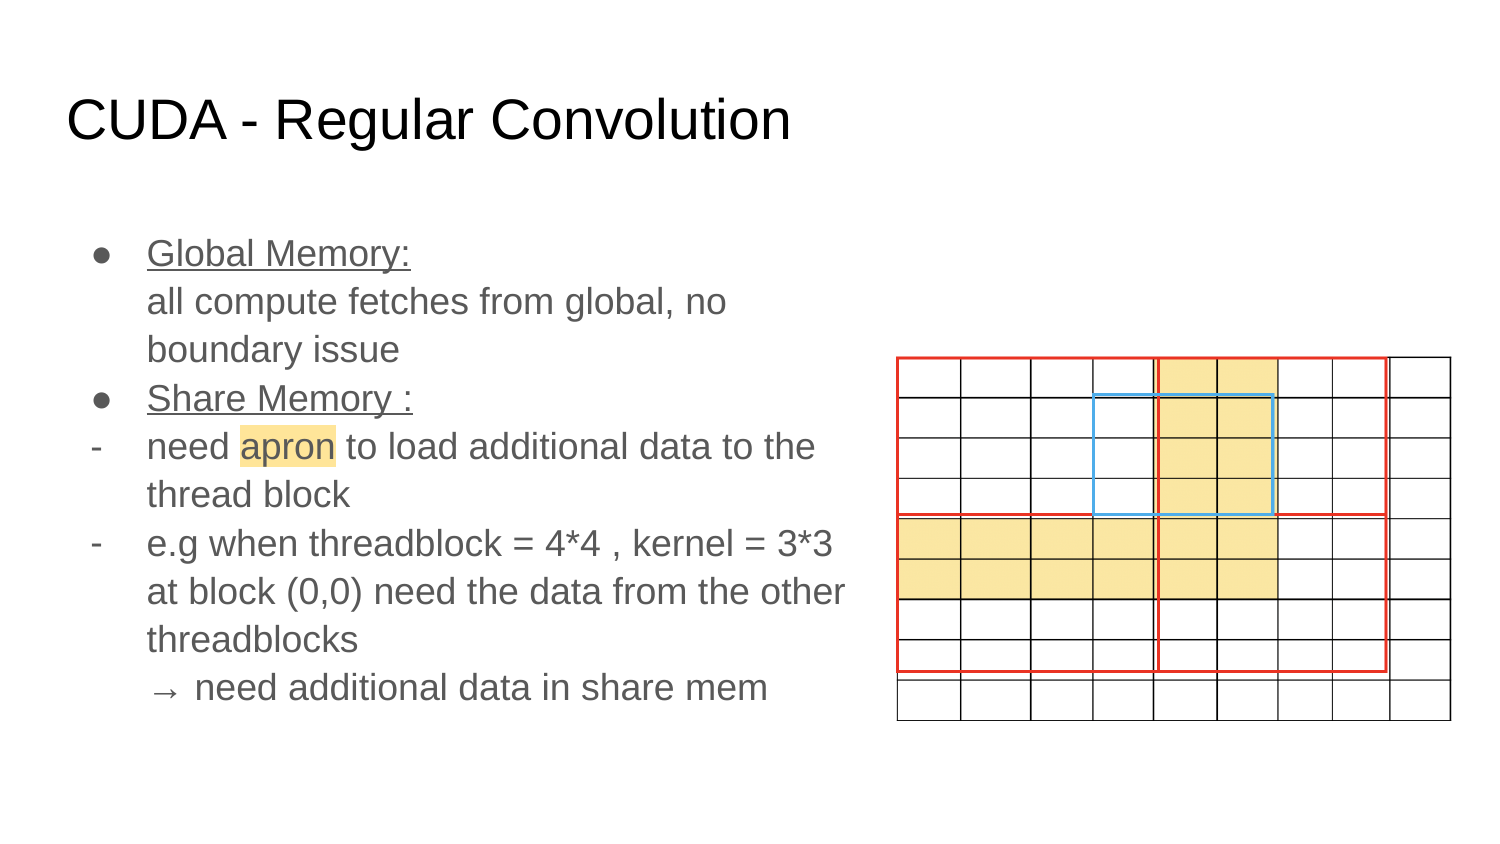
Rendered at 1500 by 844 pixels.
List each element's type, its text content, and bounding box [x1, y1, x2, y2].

list Global Memory: all compute fetches from global, no boundary issue Share Memory : need apron to load additional data to the thread block e.g when threadblock = 4*4 , kernel = 3*3 at block (0,0) need the data from the other threadblocks → need additional data in share mem [56, 211, 868, 772]
picture [867, 335, 1473, 757]
title CUDA - Regular Convolution [51, 72, 1449, 167]
